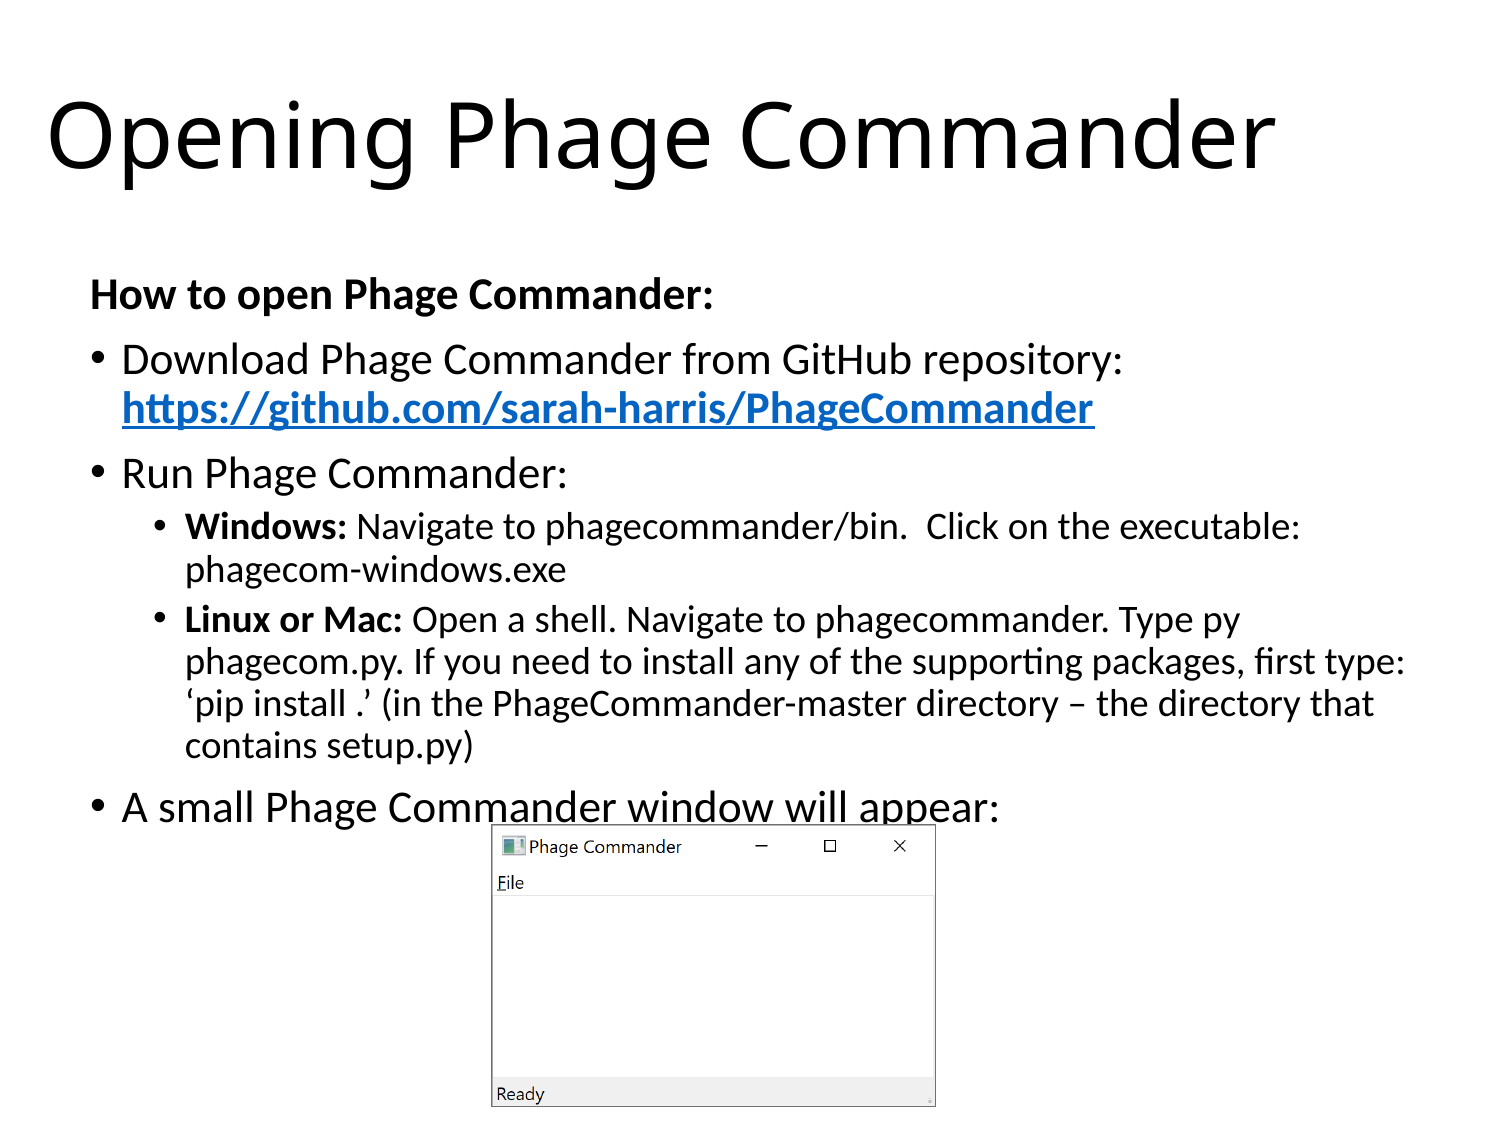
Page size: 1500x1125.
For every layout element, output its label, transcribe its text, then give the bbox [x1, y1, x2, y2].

picture [491, 824, 936, 1107]
title Opening Phage Commander [30, 45, 1468, 233]
list How to open Phage Commander: Download Phage Commander from GitHub repository: https://github.com/sarah-harris/PhageCommander Run Phage Commander: Windows: Navigate to phagecommander/bin. Click on the executable: phagecom-windows.exe Linux or Mac: Open a shell. Navigate to phagecommander. Type py phagecom.py. If you need to install any of the supporting packages, first type: ‘pip install .’ (in the PhageCommander-master directory – the directory that contains setup.py) A small Phage Commander window will appear: [75, 262, 1447, 840]
